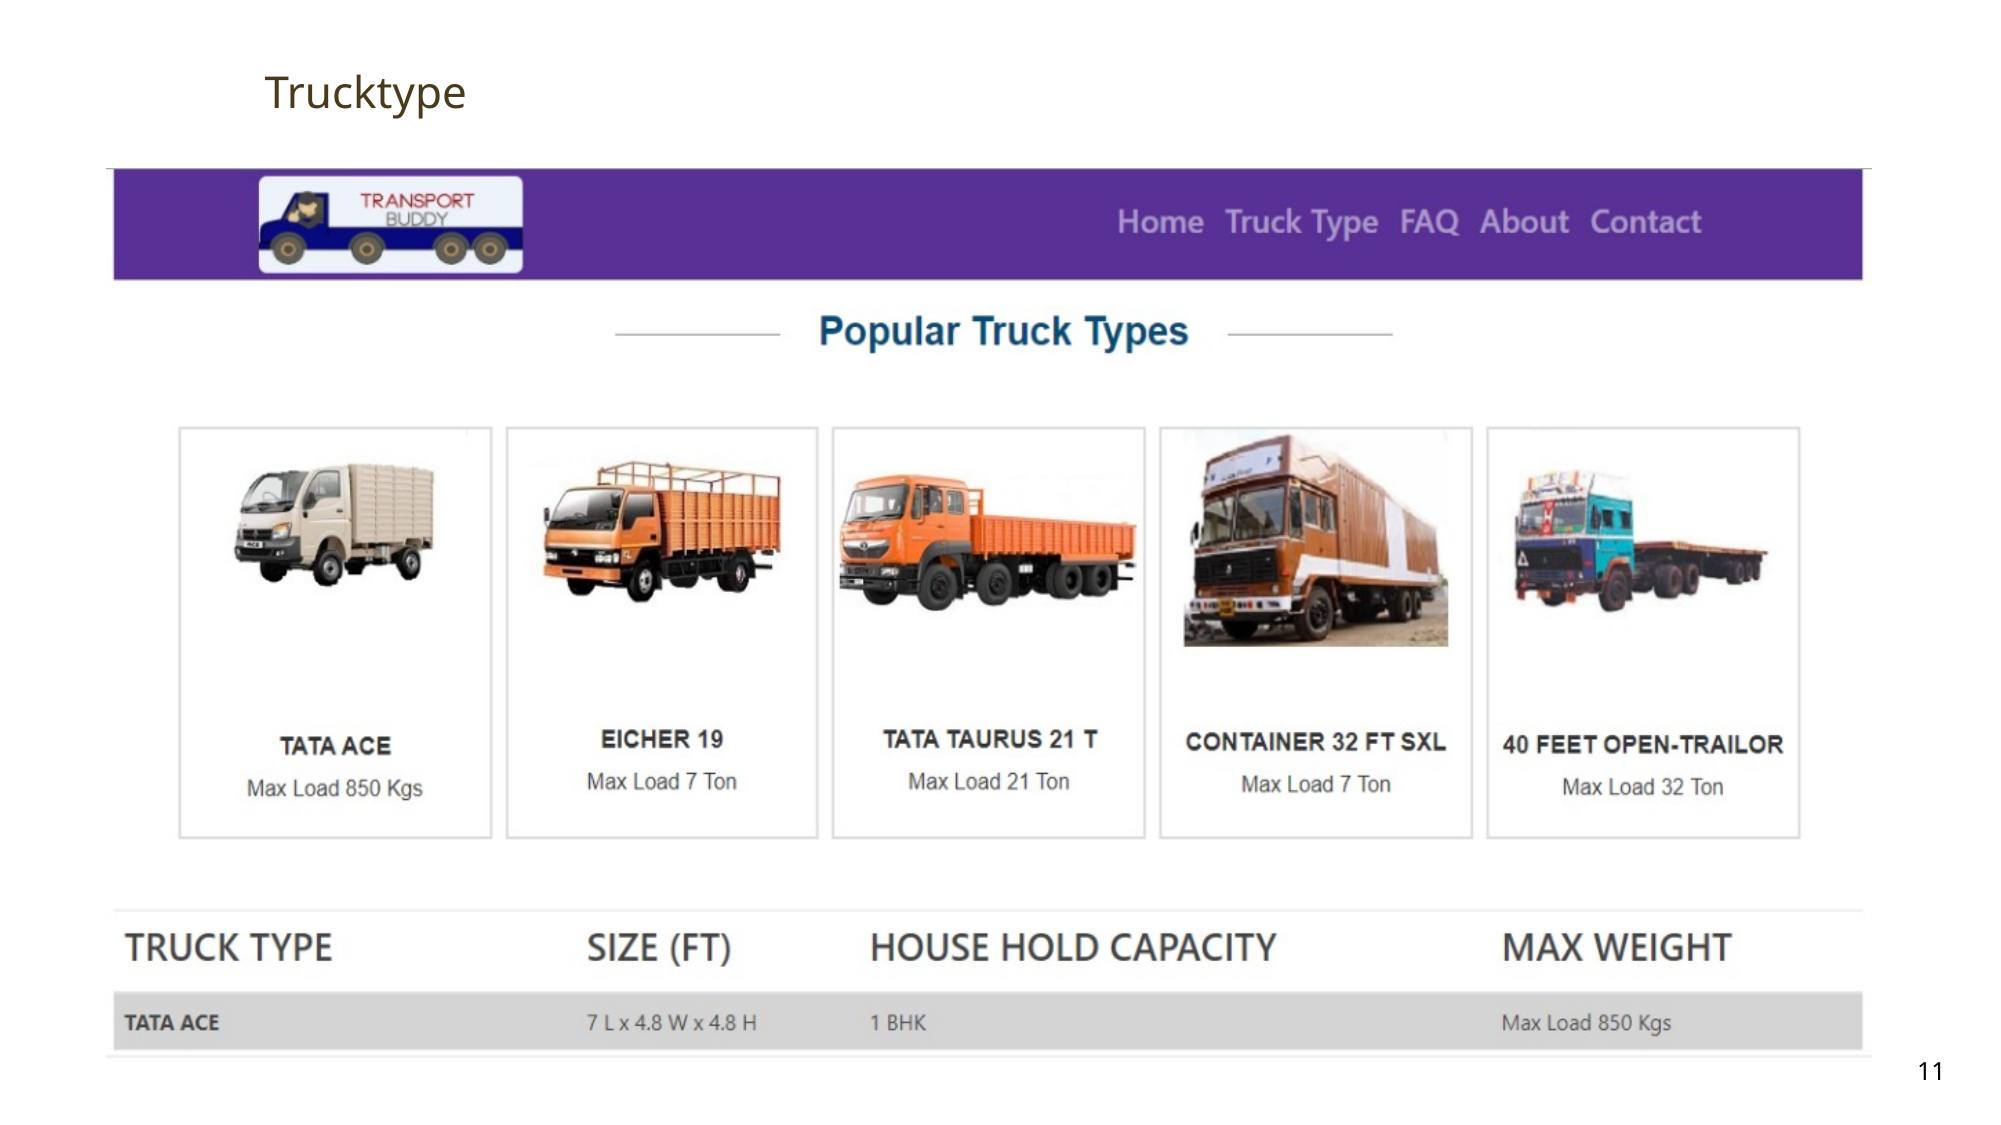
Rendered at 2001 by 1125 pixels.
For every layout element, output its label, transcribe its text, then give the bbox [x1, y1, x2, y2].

title Trucktype [137, 62, 595, 126]
slide_number 11 [1510, 1042, 1961, 1103]
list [106, 168, 1872, 1058]
